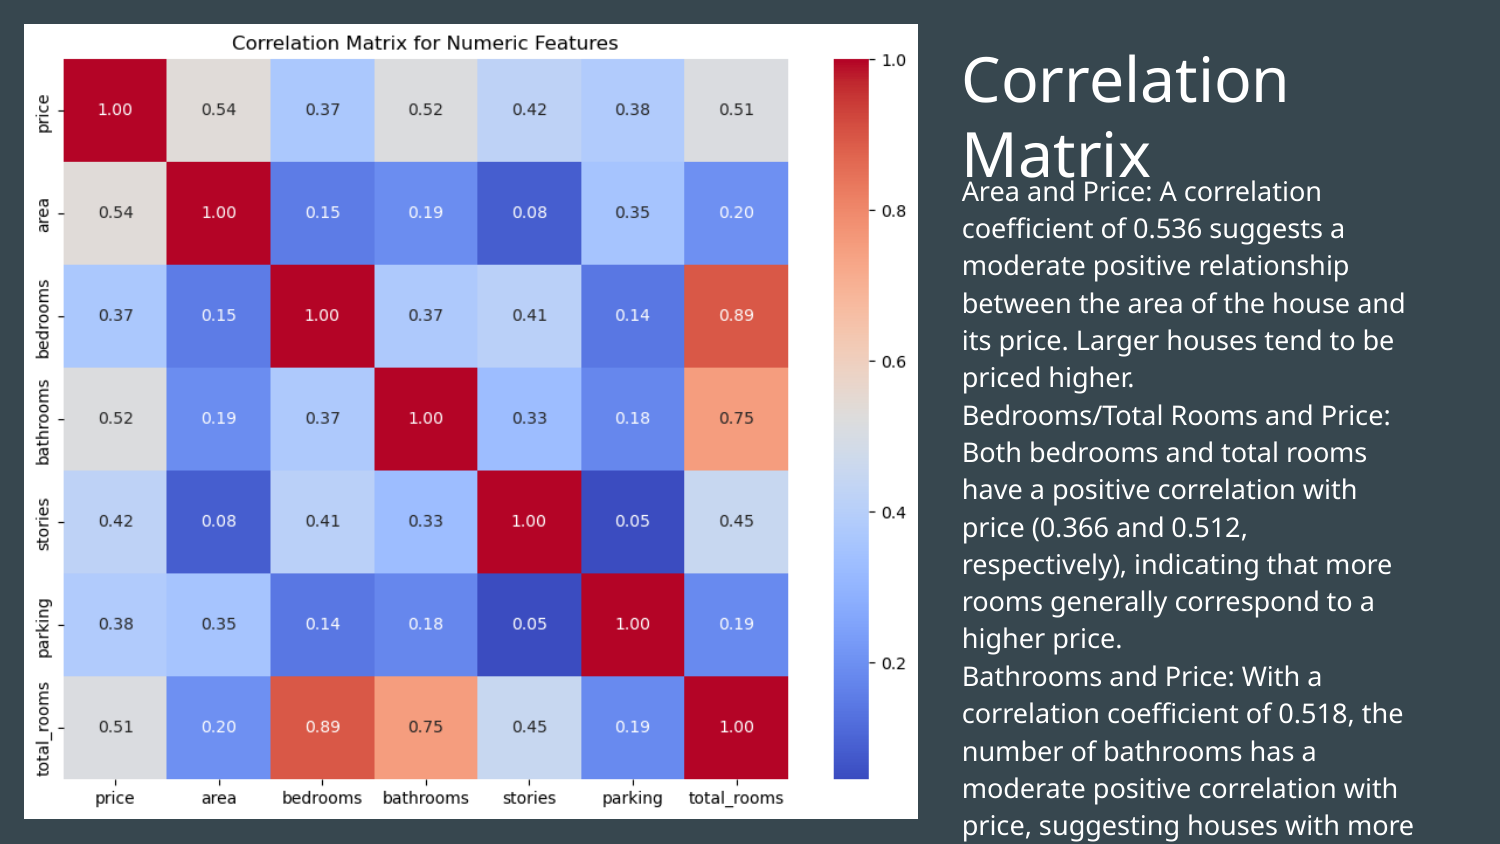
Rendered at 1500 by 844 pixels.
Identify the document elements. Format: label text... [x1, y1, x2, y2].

text_box Correlation Matrix [946, 24, 1485, 205]
picture [24, 24, 919, 819]
text_box Area and Price: A correlation coefficient of 0.536 suggests a moderate positive relationship between the area of the house and its price. Larger houses tend to be priced higher. Bedrooms/Total Rooms and Price: Both bedrooms and total rooms have a positive correlation with price (0.366 and 0.512, respectively), indicating that more rooms generally correspond to a higher price. Bathrooms and Price: With a correlation coefficient of 0.518, the number of bathrooms has a moderate positive correlation with price, suggesting houses with more bathrooms tend to be more expensive.) [946, 154, 1434, 844]
